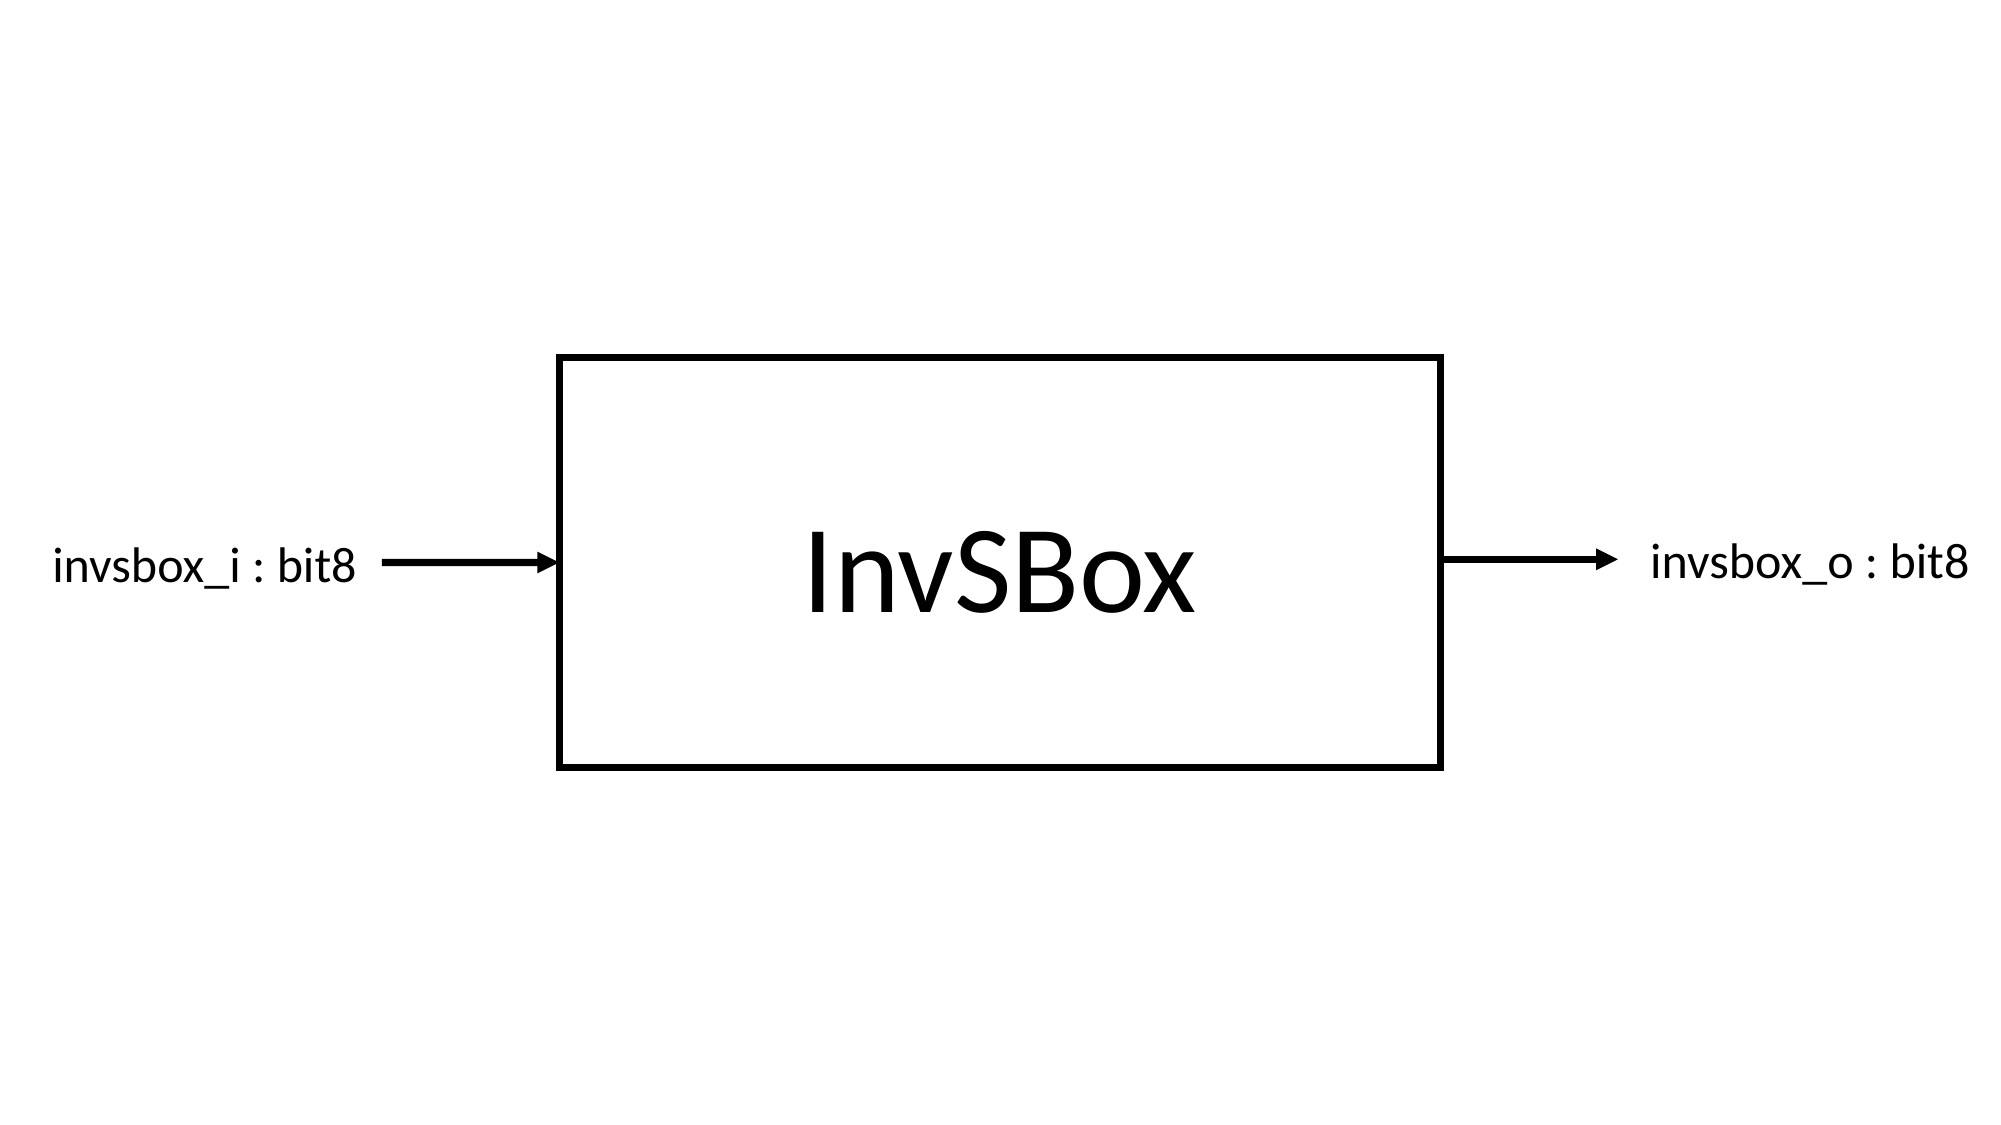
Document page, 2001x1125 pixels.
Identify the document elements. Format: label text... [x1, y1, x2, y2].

text_box invsbox_o : bit8 [1635, 521, 1985, 597]
text_box invsbox_i : bit8 [37, 524, 372, 600]
text_box InvSBox [558, 357, 1442, 768]
